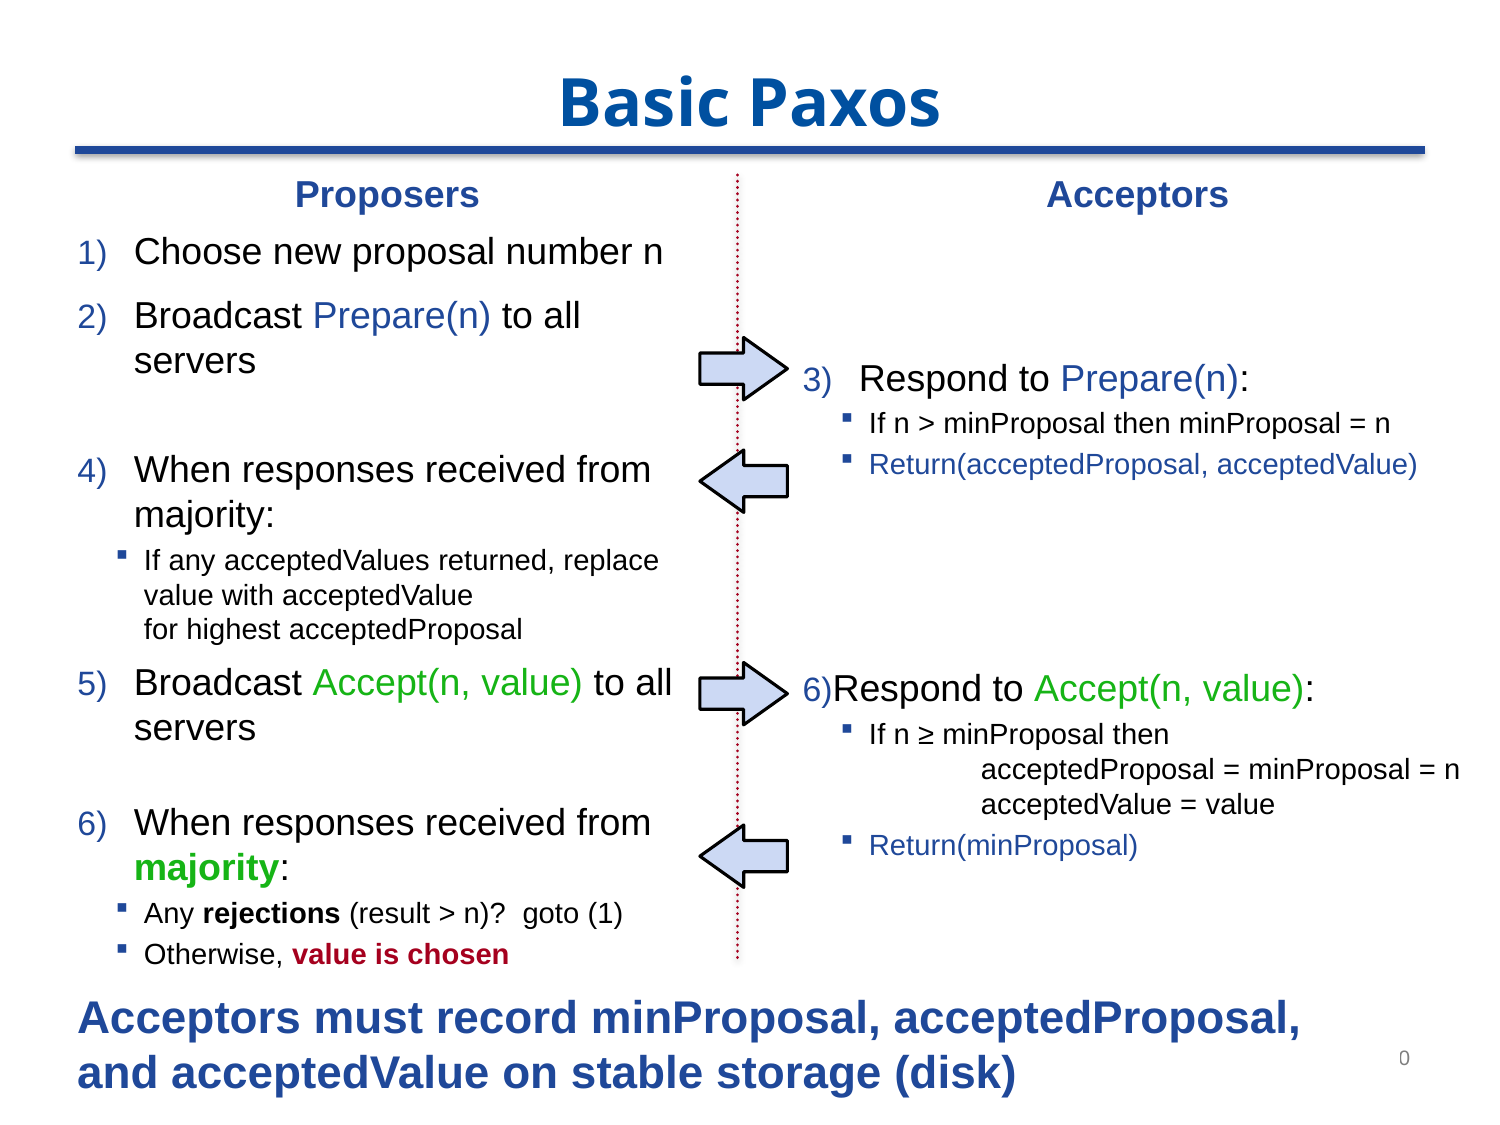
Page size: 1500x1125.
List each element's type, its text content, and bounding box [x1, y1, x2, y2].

text_box [713, 830, 733, 883]
text_box [741, 823, 790, 890]
text_box [713, 455, 733, 508]
text_box [713, 675, 733, 712]
text_box [741, 335, 790, 402]
list Proposers Choose new proposal number n Broadcast Prepare(n) to all servers When responses received from majority: If any acceptedValues returned, replace value with acceptedValue for highest acceptedProposal Broadcast Accept(n, value) to all servers When responses received from majority: Any rejections (result > n)? goto (1) Otherwise, value is chosen [62, 162, 713, 1088]
text_box [741, 660, 790, 727]
text_box [713, 350, 733, 387]
list Acceptors Respond to Prepare(n): If n > minProposal then minProposal = n Return(acceptedProposal, acceptedValue) Respond to Accept(n, value): If n ≥ minProposal then acceptedProposal = minProposal = n acceptedValue = value Return(minProposal) [787, 162, 1488, 1063]
slide_number Slide 20 [1400, 1037, 1425, 1103]
text_box [741, 448, 790, 515]
title Basic Paxos [75, 50, 1425, 150]
text_box Acceptors must record minProposal, acceptedProposal, and acceptedValue on stable storage (disk) [62, 980, 1400, 1106]
